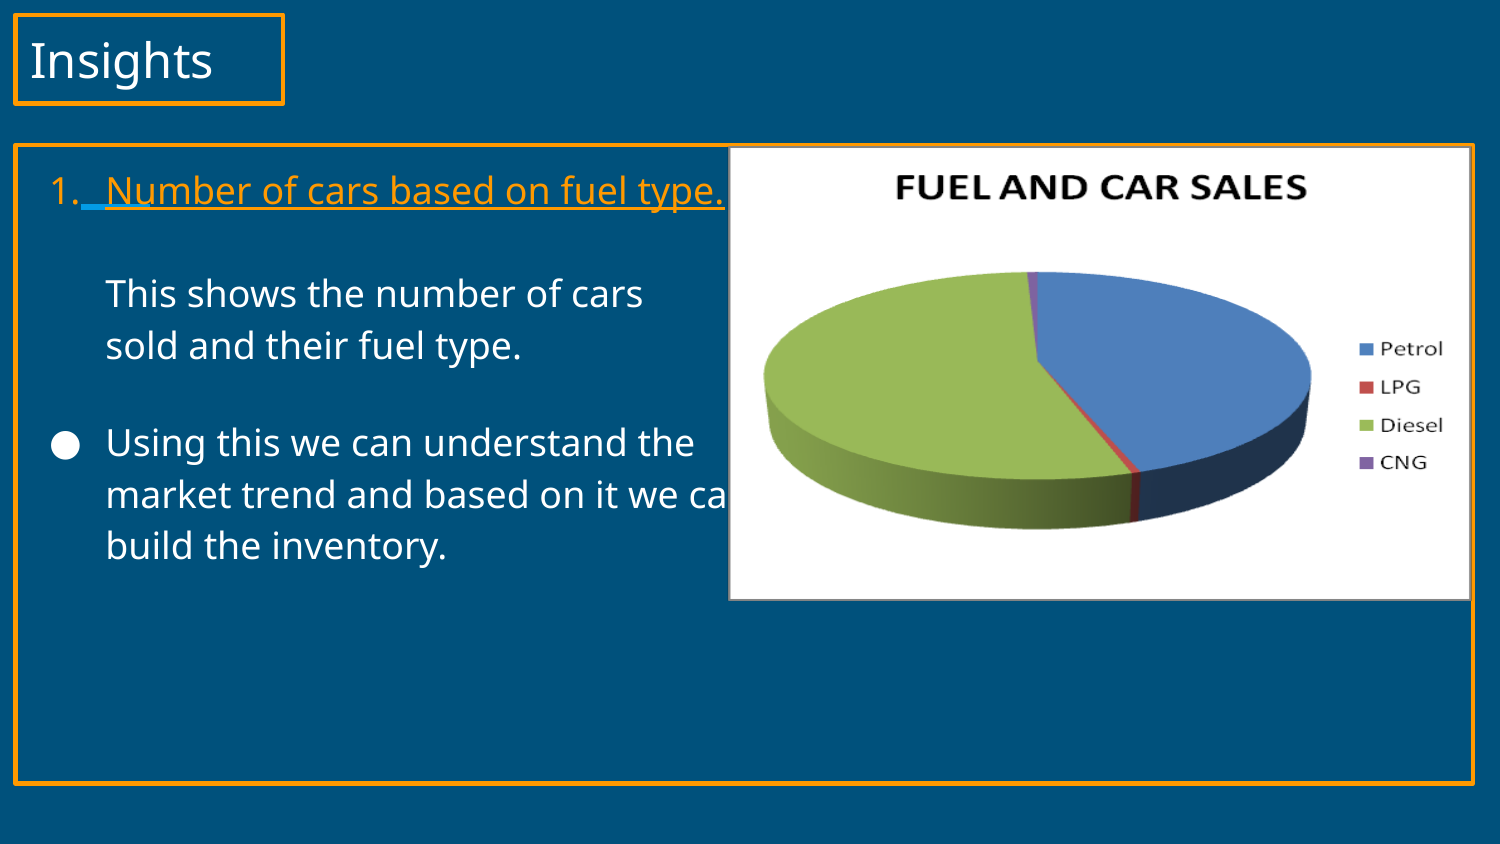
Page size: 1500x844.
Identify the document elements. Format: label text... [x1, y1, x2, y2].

picture [14, 144, 1474, 785]
picture [718, 144, 1474, 607]
list Number of cars based on fuel type. This shows the number of cars sold and their fuel type. Using this we can understand the market trend and based on it we can build the inventory. [15, 145, 1473, 784]
picture [14, 14, 284, 105]
picture [718, 488, 724, 507]
title Insights [15, 14, 283, 104]
